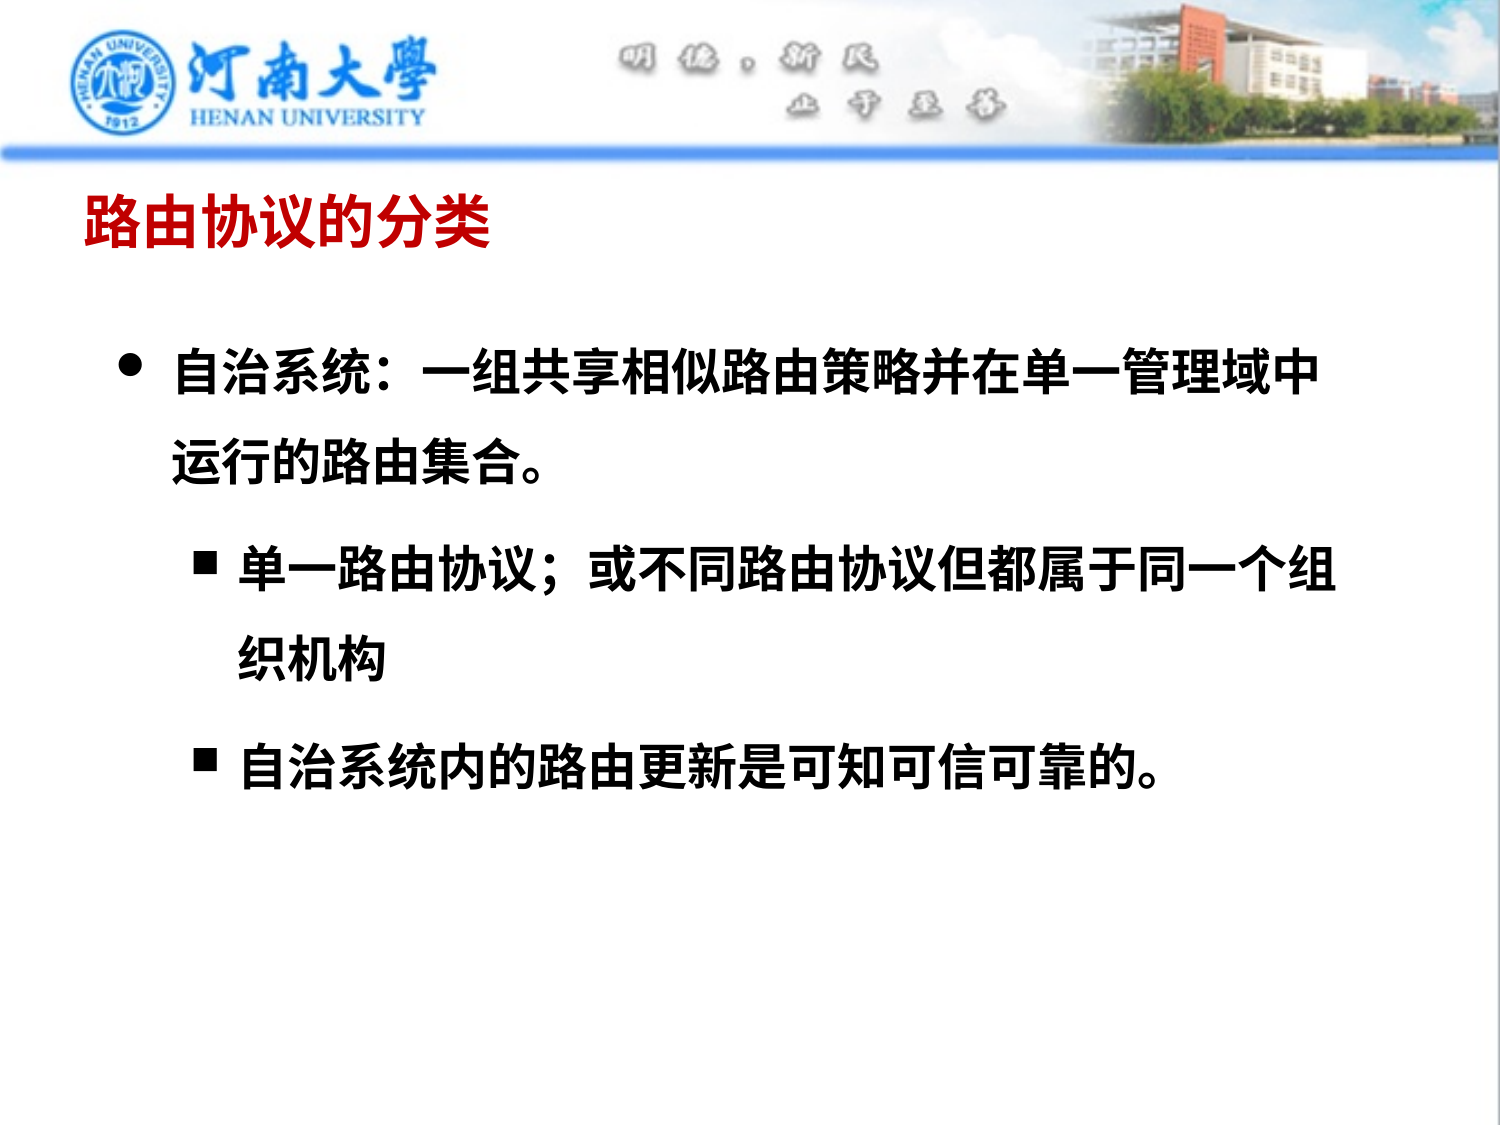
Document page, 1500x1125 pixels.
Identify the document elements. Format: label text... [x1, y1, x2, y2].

picture [0, 0, 1500, 1125]
title 路由协议的分类 [68, 166, 1360, 274]
list 自治系统：一组共享相似路由策略并在单一管理域中运行的路由集合。 单一路由协议；或不同路由协议但都属于同一个组织机构 自治系统内的路由更新是可知可信可靠的。 [100, 302, 1376, 935]
